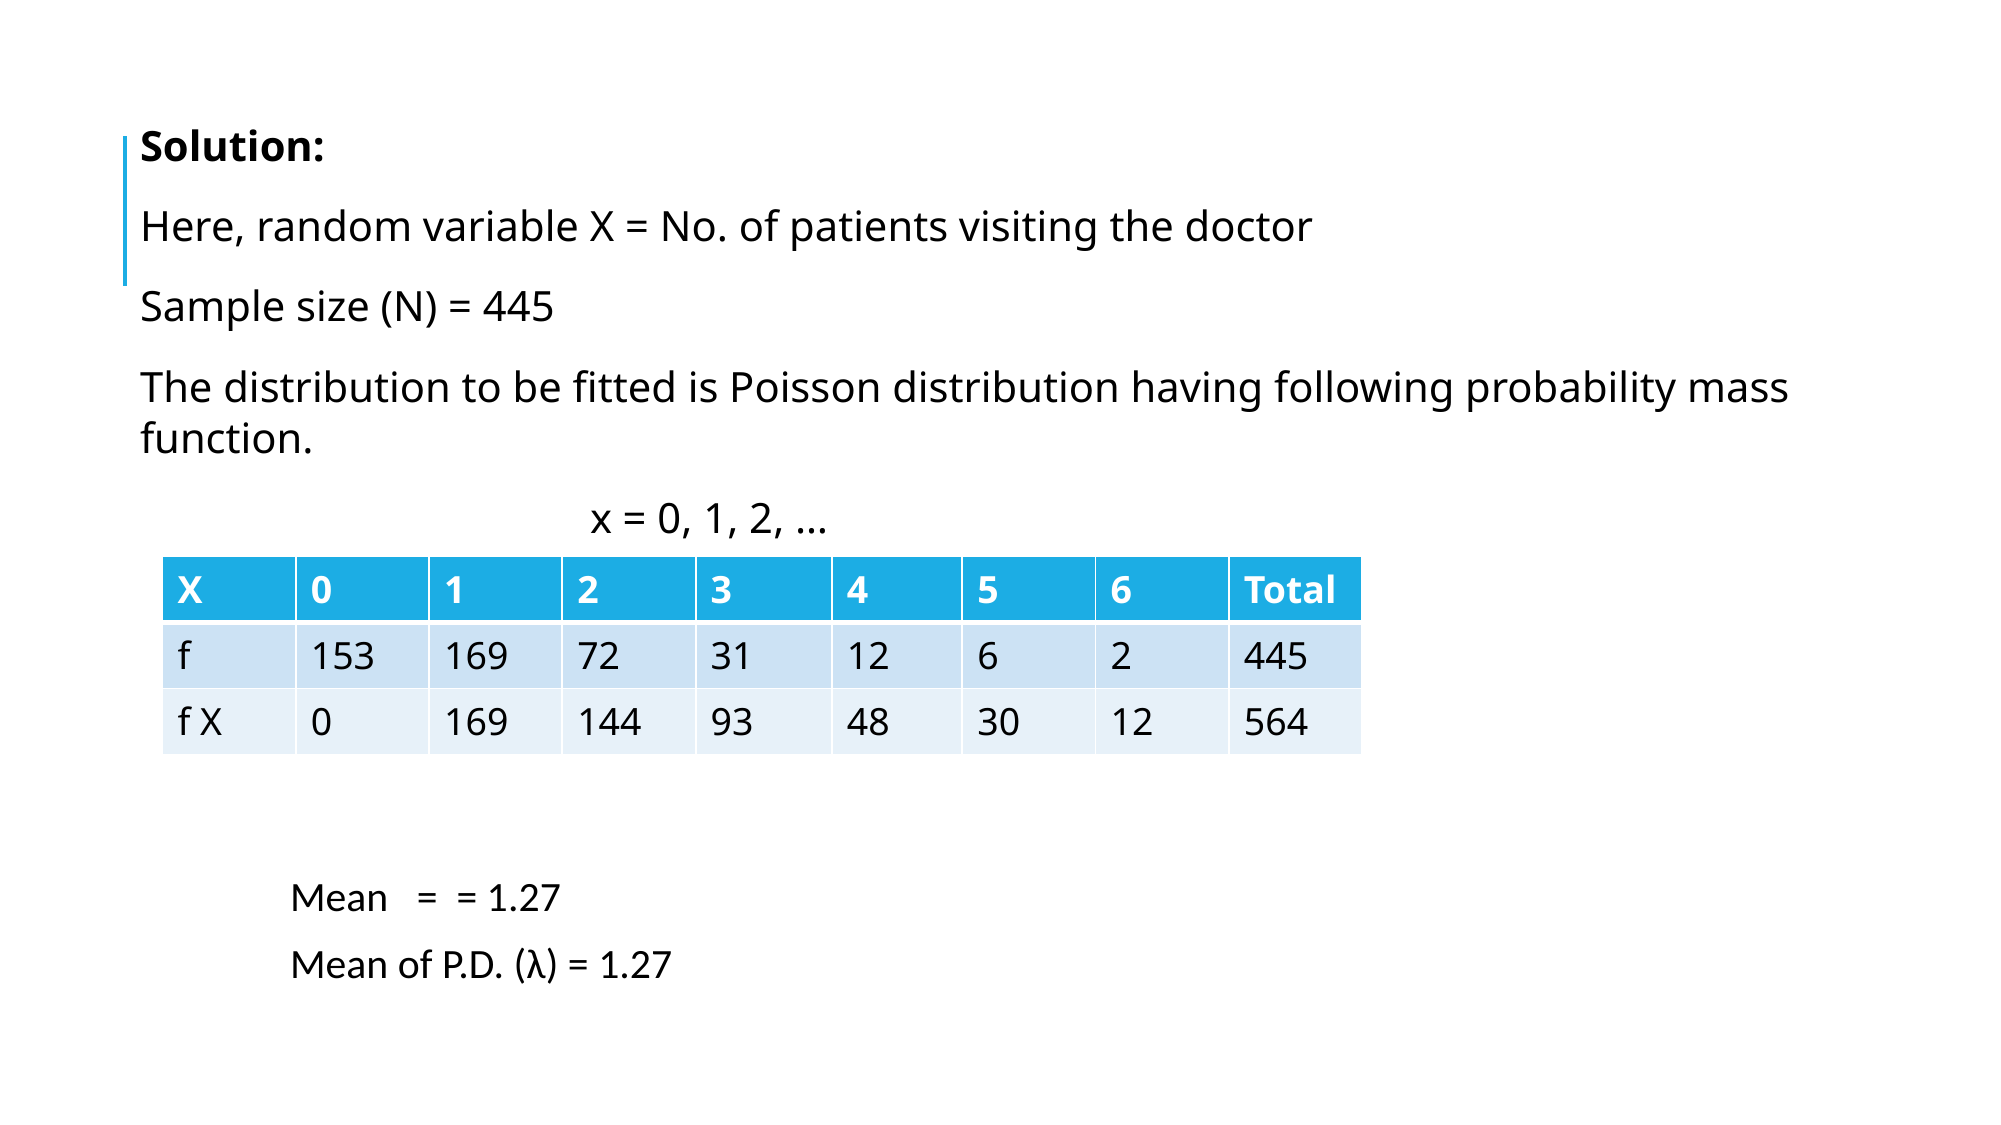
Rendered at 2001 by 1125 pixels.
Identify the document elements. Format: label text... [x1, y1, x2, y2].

table_cell 12 [1096, 689, 1228, 754]
table_cell 169 [430, 625, 561, 688]
table_cell 72 [563, 625, 695, 688]
table_cell 30 [963, 689, 1095, 754]
table_cell 564 [1230, 689, 1361, 754]
table_cell 93 [697, 689, 831, 754]
table_header 3 [697, 557, 831, 620]
table_cell 48 [833, 689, 961, 754]
table_header X [163, 557, 295, 620]
table_cell 0 [297, 689, 428, 754]
table_header 6 [1096, 557, 1228, 620]
table_cell 6 [963, 625, 1095, 688]
table_cell 169 [430, 689, 561, 754]
table_cell 144 [563, 689, 695, 754]
table_header Total [1230, 557, 1361, 620]
table_cell 445 [1230, 625, 1361, 688]
table_cell 153 [297, 625, 428, 688]
table_cell 31 [697, 625, 831, 688]
table_header 4 [833, 557, 961, 620]
table_header 1 [430, 557, 561, 620]
table_header 5 [963, 557, 1095, 620]
table_cell f [163, 625, 295, 688]
table_header 0 [297, 557, 428, 620]
table_cell f X [163, 689, 295, 754]
table_header 2 [563, 557, 695, 620]
table_cell 12 [833, 625, 961, 688]
table_cell 2 [1096, 625, 1228, 688]
